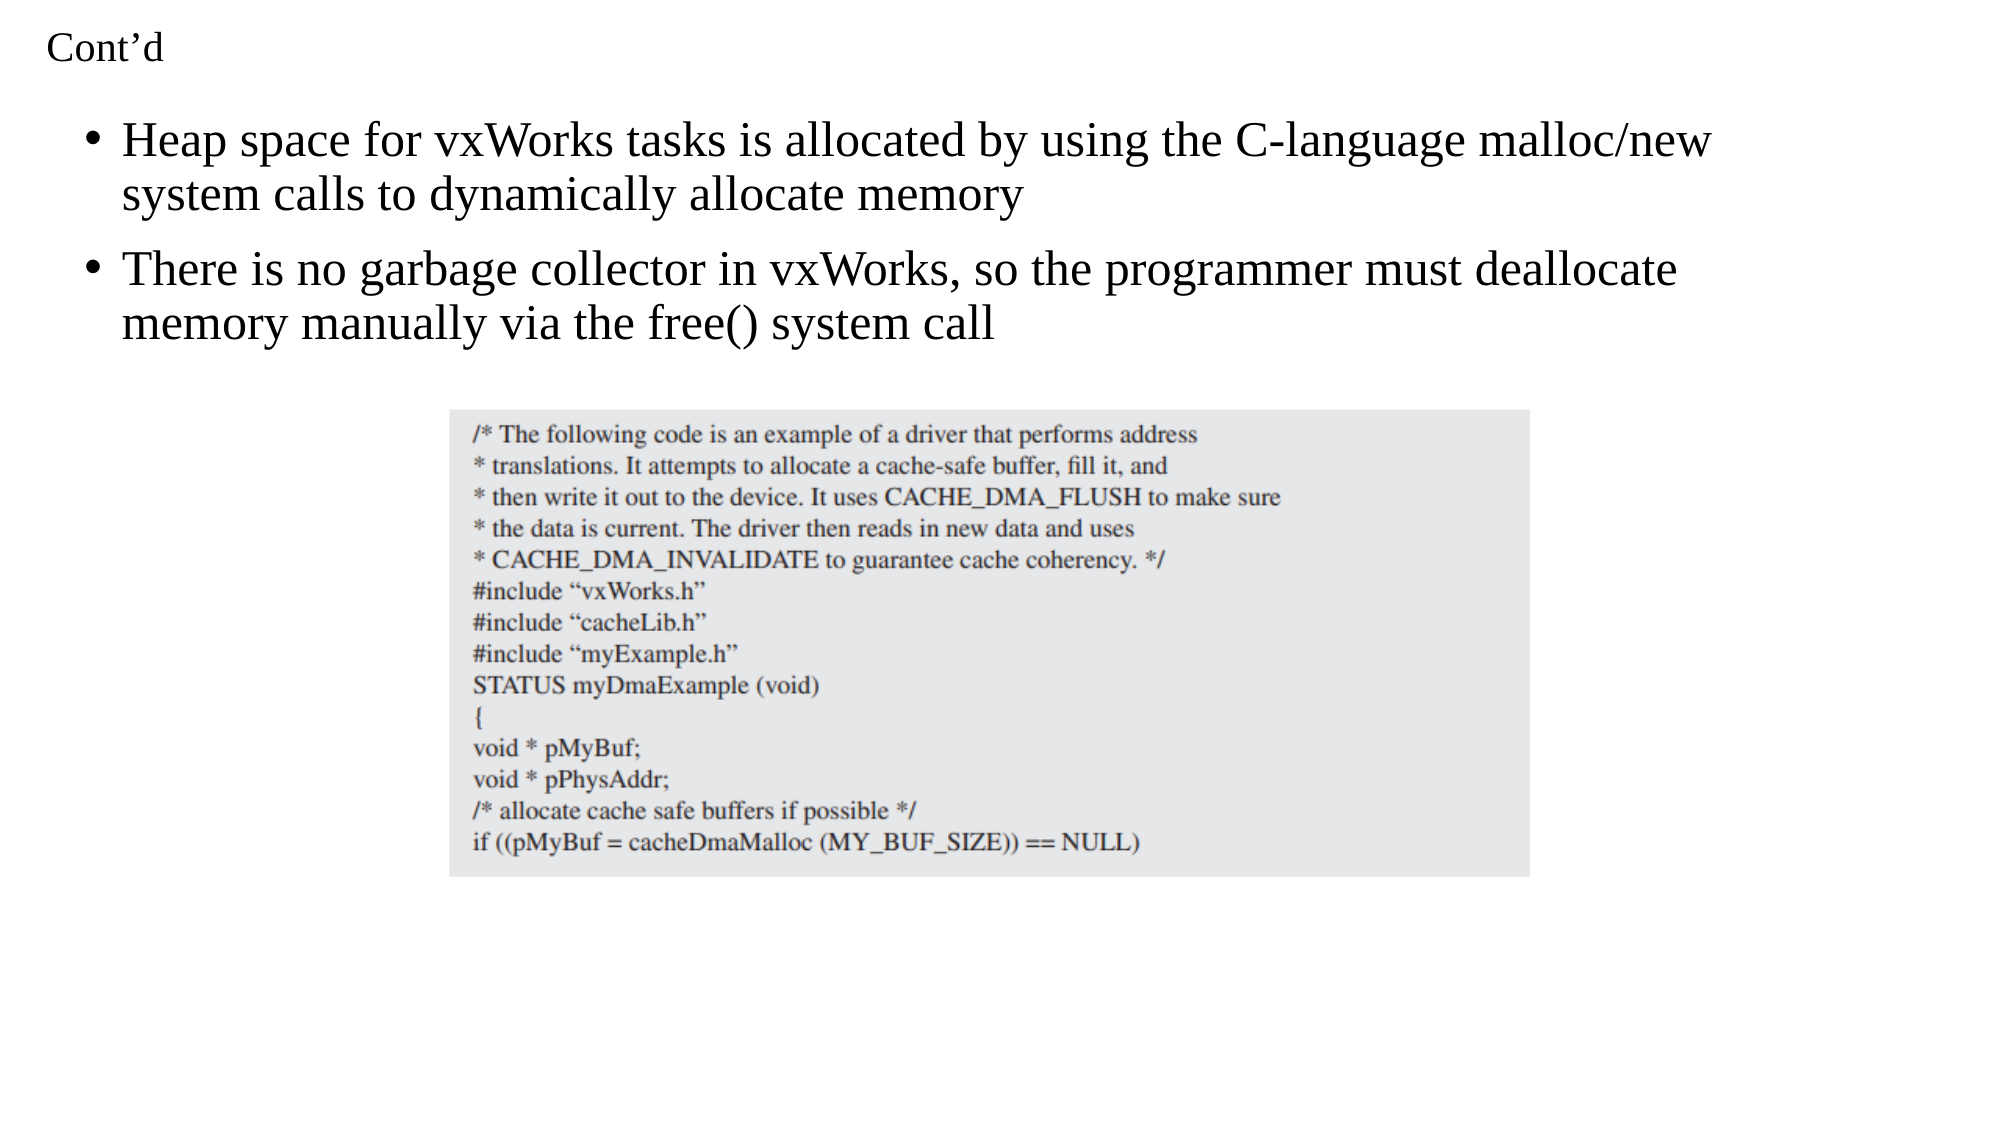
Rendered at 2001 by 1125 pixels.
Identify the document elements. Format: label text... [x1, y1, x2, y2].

title Cont’d [31, 17, 1757, 78]
list Heap space for vxWorks tasks is allocated by using the C-language malloc/new system calls to dynamically allocate memory There is no garbage collector in vxWorks, so the programmer must deallocate memory manually via the free() system call [69, 106, 1835, 1016]
picture [420, 402, 1571, 918]
